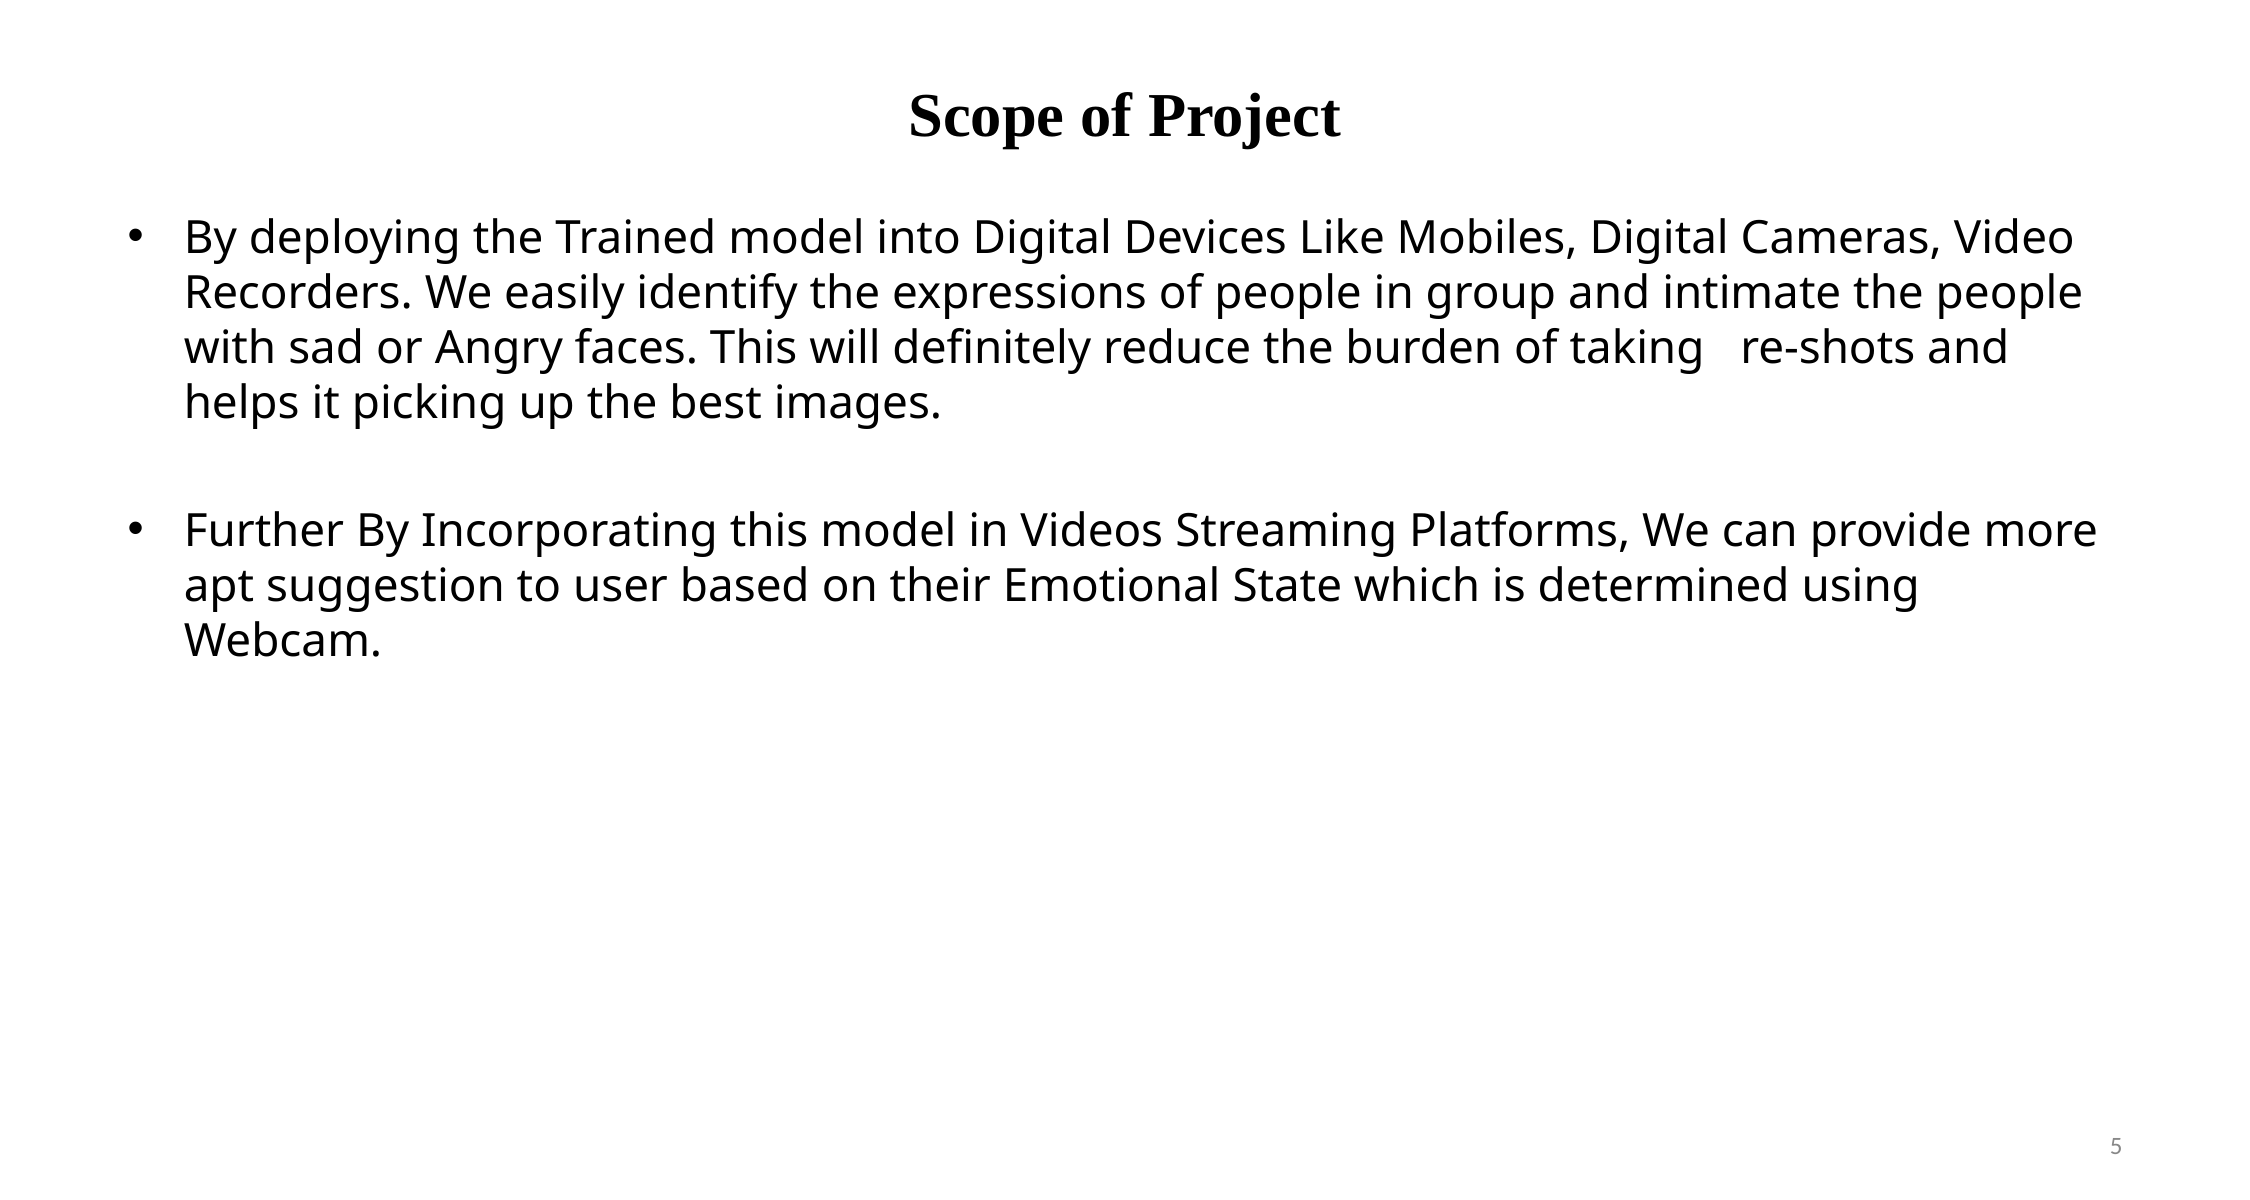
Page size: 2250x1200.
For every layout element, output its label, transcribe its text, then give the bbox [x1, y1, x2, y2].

slide_number ‹#› [1612, 1112, 2138, 1177]
list By deploying the Trained model into Digital Devices Like Mobiles, Digital Cameras, Video Recorders. We easily identify the expressions of people in group and intimate the people with sad or Angry faces. This will definitely reduce the burden of taking re-shots and helps it picking up the best images. Further By Incorporating this model in Videos Streaming Platforms, We can provide more apt suggestion to user based on their Emotional State which is determined using Webcam. [112, 200, 2138, 1177]
title Scope of Project [112, 48, 2138, 175]
